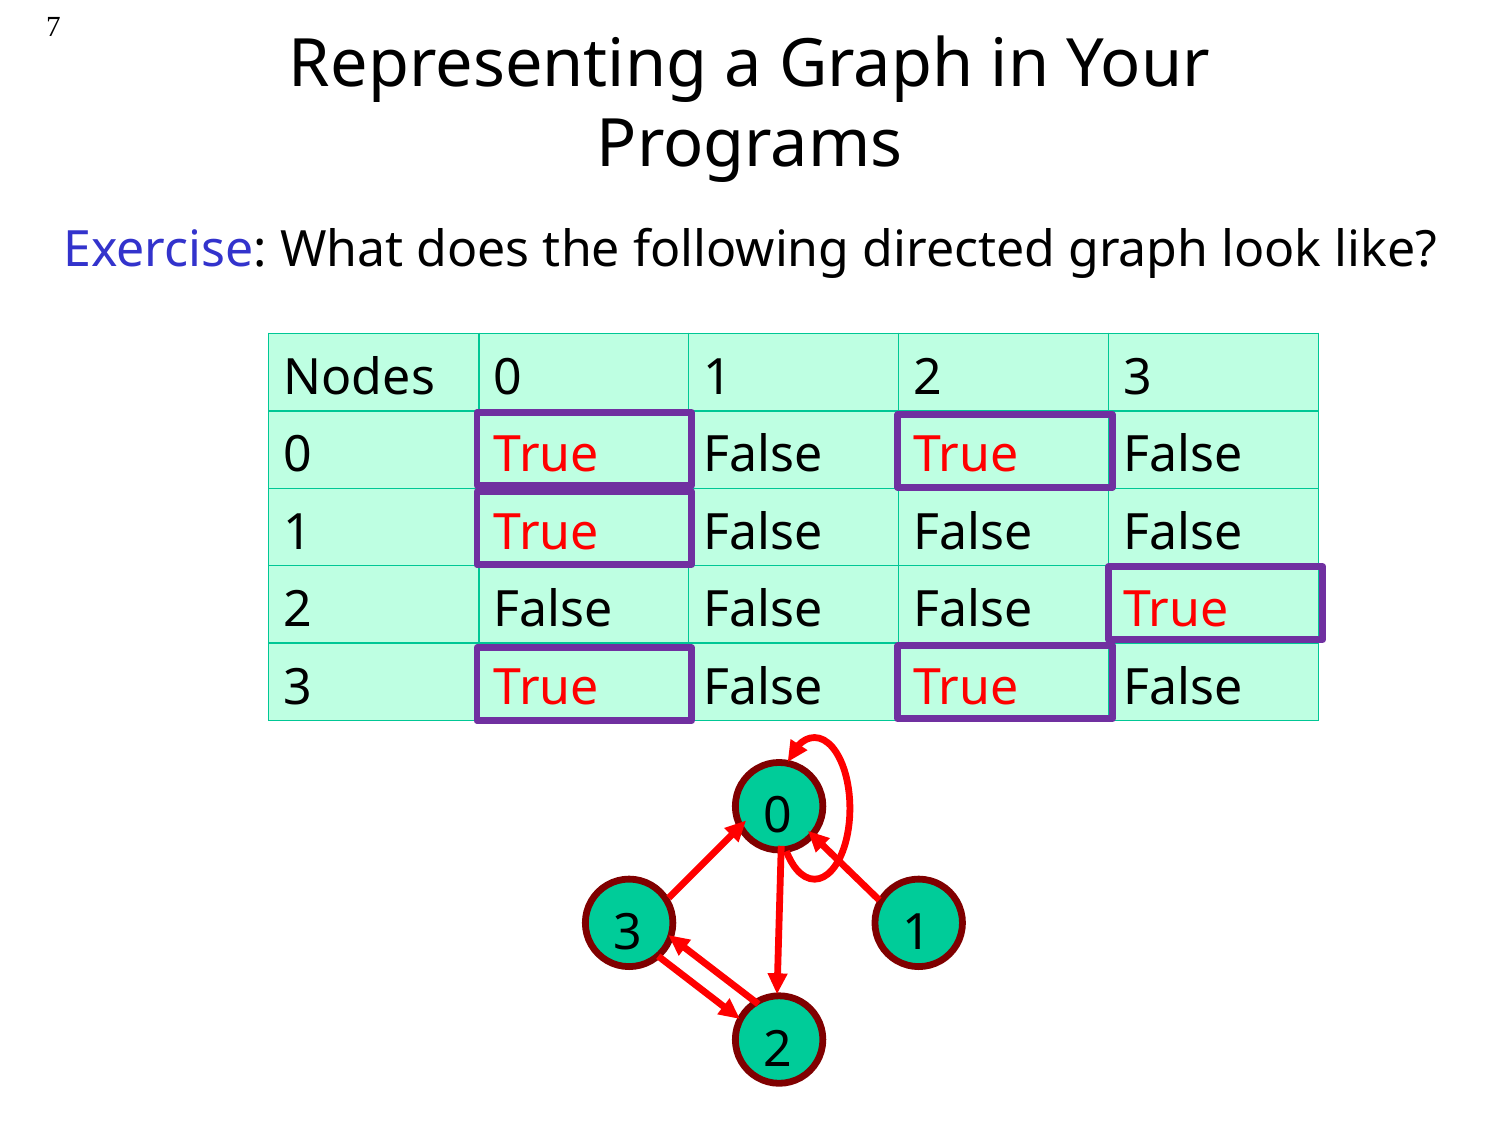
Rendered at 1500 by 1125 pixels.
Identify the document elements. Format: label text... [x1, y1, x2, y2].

table_cell 0 [269, 412, 478, 488]
table_header 3 [1109, 334, 1318, 410]
table_cell False [899, 566, 1108, 642]
table_cell 2 [269, 566, 478, 642]
text_box [897, 645, 1113, 719]
table_cell False [480, 566, 688, 642]
table_header 0 [480, 334, 688, 410]
table_header 2 [899, 334, 1108, 410]
text_box [477, 491, 692, 565]
table_cell False [689, 412, 898, 488]
table_cell False [689, 566, 898, 642]
slide_number 7 [0, 0, 76, 75]
text_box [477, 647, 692, 721]
table_cell False [689, 489, 898, 565]
table_header Nodes [269, 334, 478, 410]
table_cell False [1109, 489, 1318, 565]
table_cell False [1109, 644, 1318, 720]
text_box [585, 762, 963, 1084]
table_cell 1 [269, 489, 478, 565]
table_cell False [899, 489, 1108, 565]
table_cell False [689, 644, 898, 720]
title Representing a Graph in Your Programs [112, 45, 1388, 209]
table_header 1 [689, 334, 898, 410]
text_box [1108, 566, 1323, 640]
text_box [897, 414, 1113, 488]
table_cell 3 [269, 644, 478, 720]
text_box [477, 412, 692, 486]
table_cell False [1109, 412, 1318, 488]
text_box [787, 737, 841, 760]
text_box Exercise: What does the following directed graph look like? [48, 209, 1467, 284]
